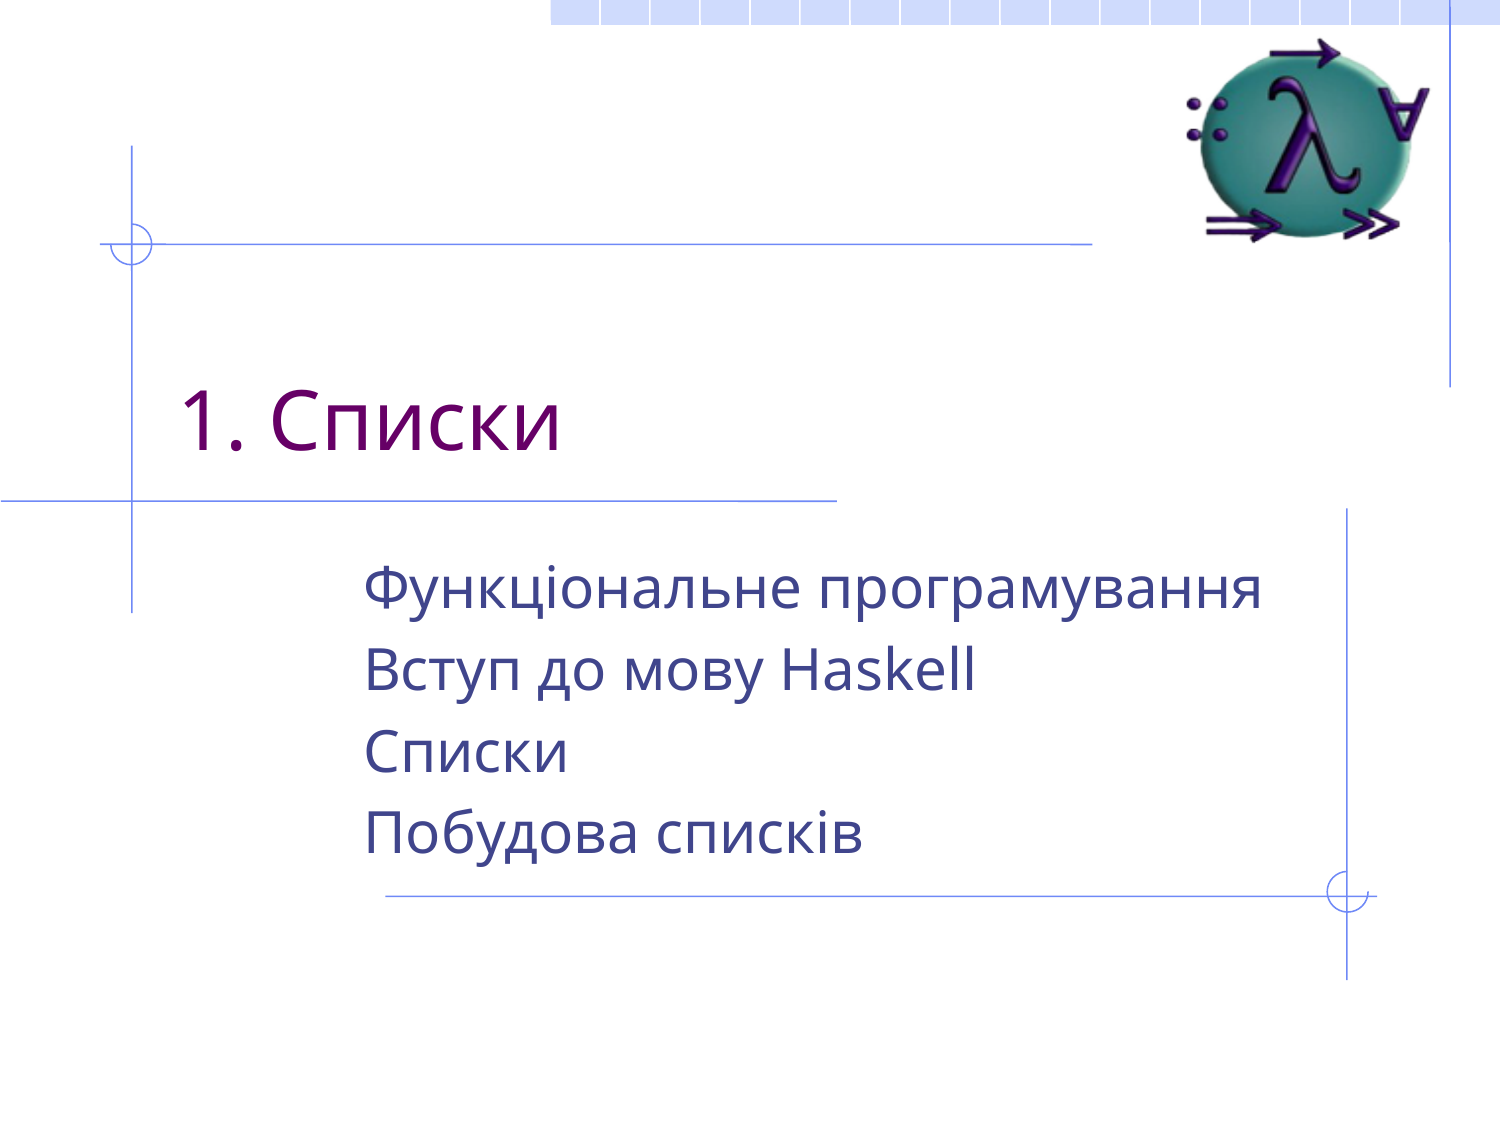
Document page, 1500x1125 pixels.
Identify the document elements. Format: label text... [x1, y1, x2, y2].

title 1. Списки [162, 287, 1438, 475]
picture [1174, 30, 1442, 256]
subtitle Функціональне програмування Вступ до мову Haskell Списки Побудова списків [348, 542, 1317, 870]
